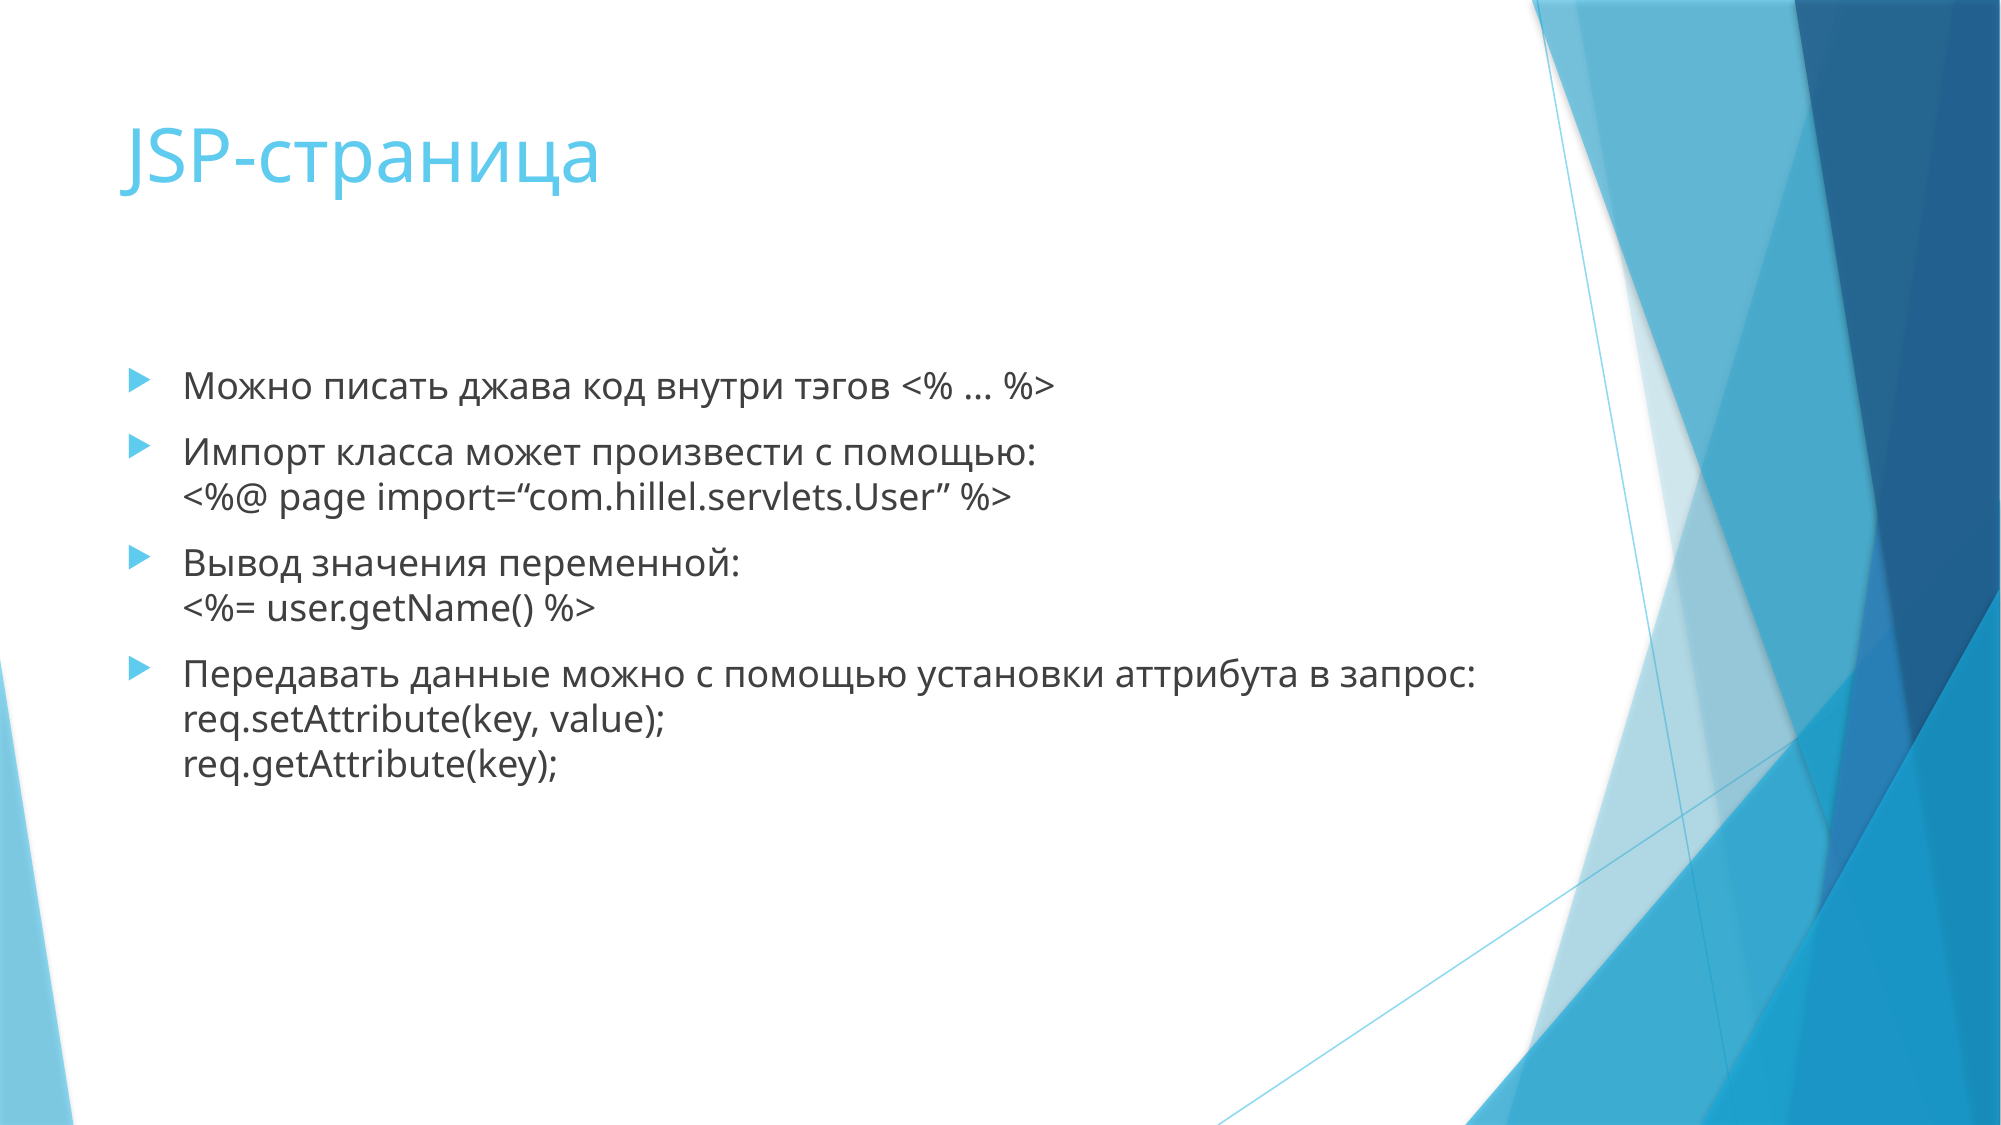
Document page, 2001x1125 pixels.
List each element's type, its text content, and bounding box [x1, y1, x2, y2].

list Можно писать джава код внутри тэгов <% … %> Импорт класса может произвести с помощью: <%@ page import=“com.hillel.servlets.User” %> Вывод значения переменной: <%= user.getName() %> Передавать данные можно с помощью установки аттрибута в запрос: req.setAttribute(key, value); req.getAttribute(key); [111, 354, 1522, 992]
title JSP-страница [111, 99, 1522, 317]
